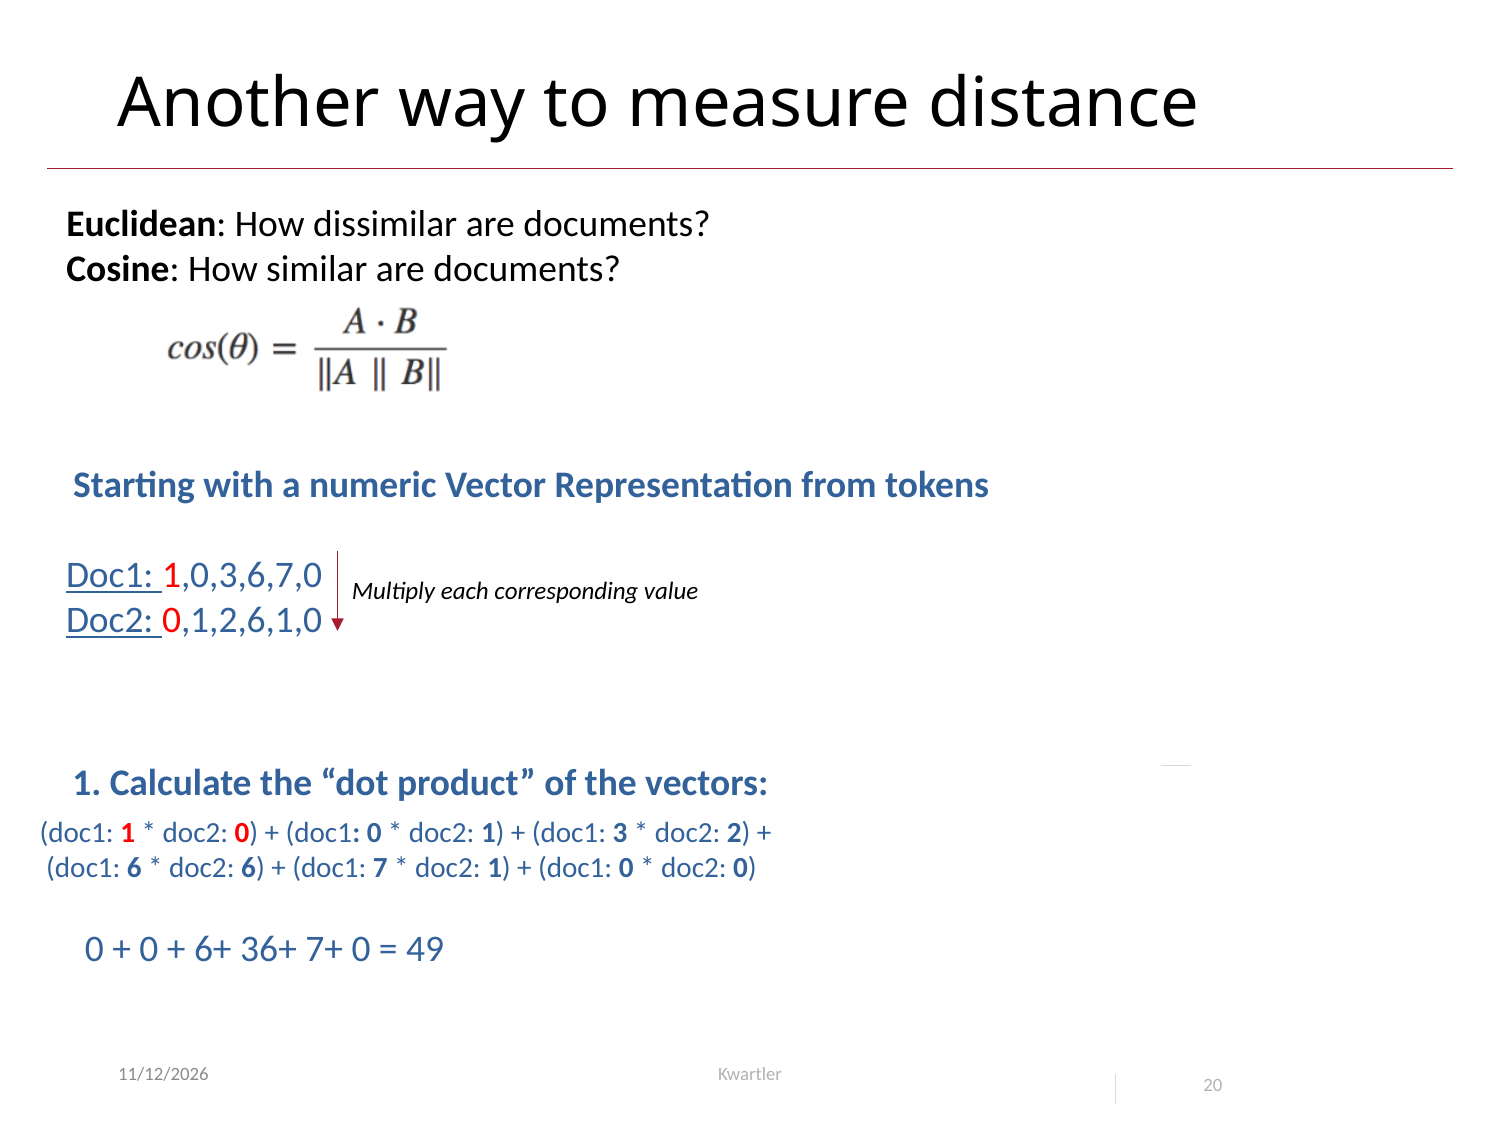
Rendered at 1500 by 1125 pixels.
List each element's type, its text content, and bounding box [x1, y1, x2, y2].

text_box Euclidean: How dissimilar are documents? Cosine: How similar are documents? [51, 191, 727, 297]
title Another way to measure distance [103, 59, 1397, 157]
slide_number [103, 1042, 441, 1103]
text_box 1. Calculate the “dot product” of the vectors: [57, 750, 785, 811]
text_box 0 + 0 + 6+ 36+ 7+ 0 = 49 [69, 916, 460, 977]
picture [154, 286, 457, 421]
footer Kwartler [496, 1042, 1004, 1103]
text_box Multiply each corresponding value [338, 566, 715, 612]
slide_number 20 [1188, 1042, 1330, 1103]
text_box (doc1: 1 * doc2: 0) + (doc1: 0 * doc2: 1) + (doc1: 3 * doc2: 2) + (doc1: 6 * doc2: 6) + (doc1: 7 * doc2: 1) + (doc1: 0 * doc2: 0) [24, 806, 787, 891]
text_box Doc1: 1,0,3,6,7,0 Doc2: 0,1,2,6,1,0 [51, 543, 338, 648]
text_box Starting with a numeric Vector Representation from tokens [58, 453, 1014, 513]
